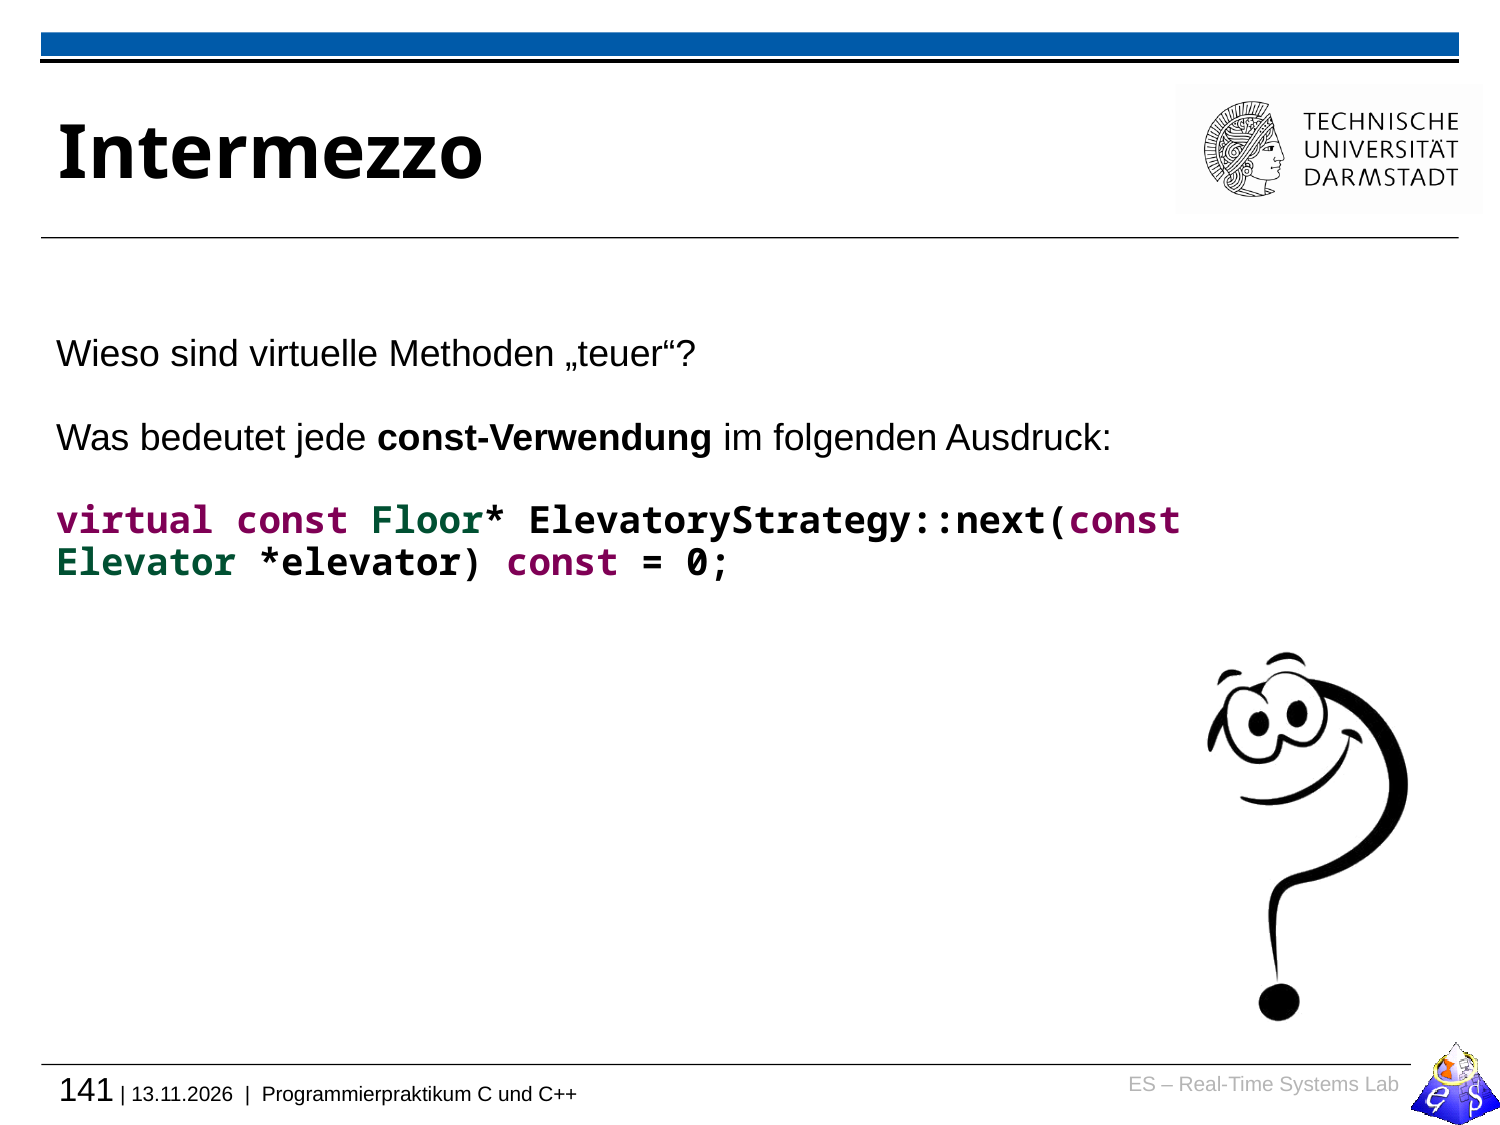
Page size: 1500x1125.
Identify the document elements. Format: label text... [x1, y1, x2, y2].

picture [1187, 84, 1483, 214]
title Intermezzo [58, 80, 1187, 218]
picture [1104, 645, 1483, 1024]
picture [1411, 1041, 1500, 1125]
text_box Wieso sind virtuelle Methoden „teuer“? Was bedeutet jede const-Verwendung im folgenden Ausdruck: virtual const Floor* ElevatoryStrategy::next(const Elevator *elevator) const = 0; [41, 325, 1199, 634]
